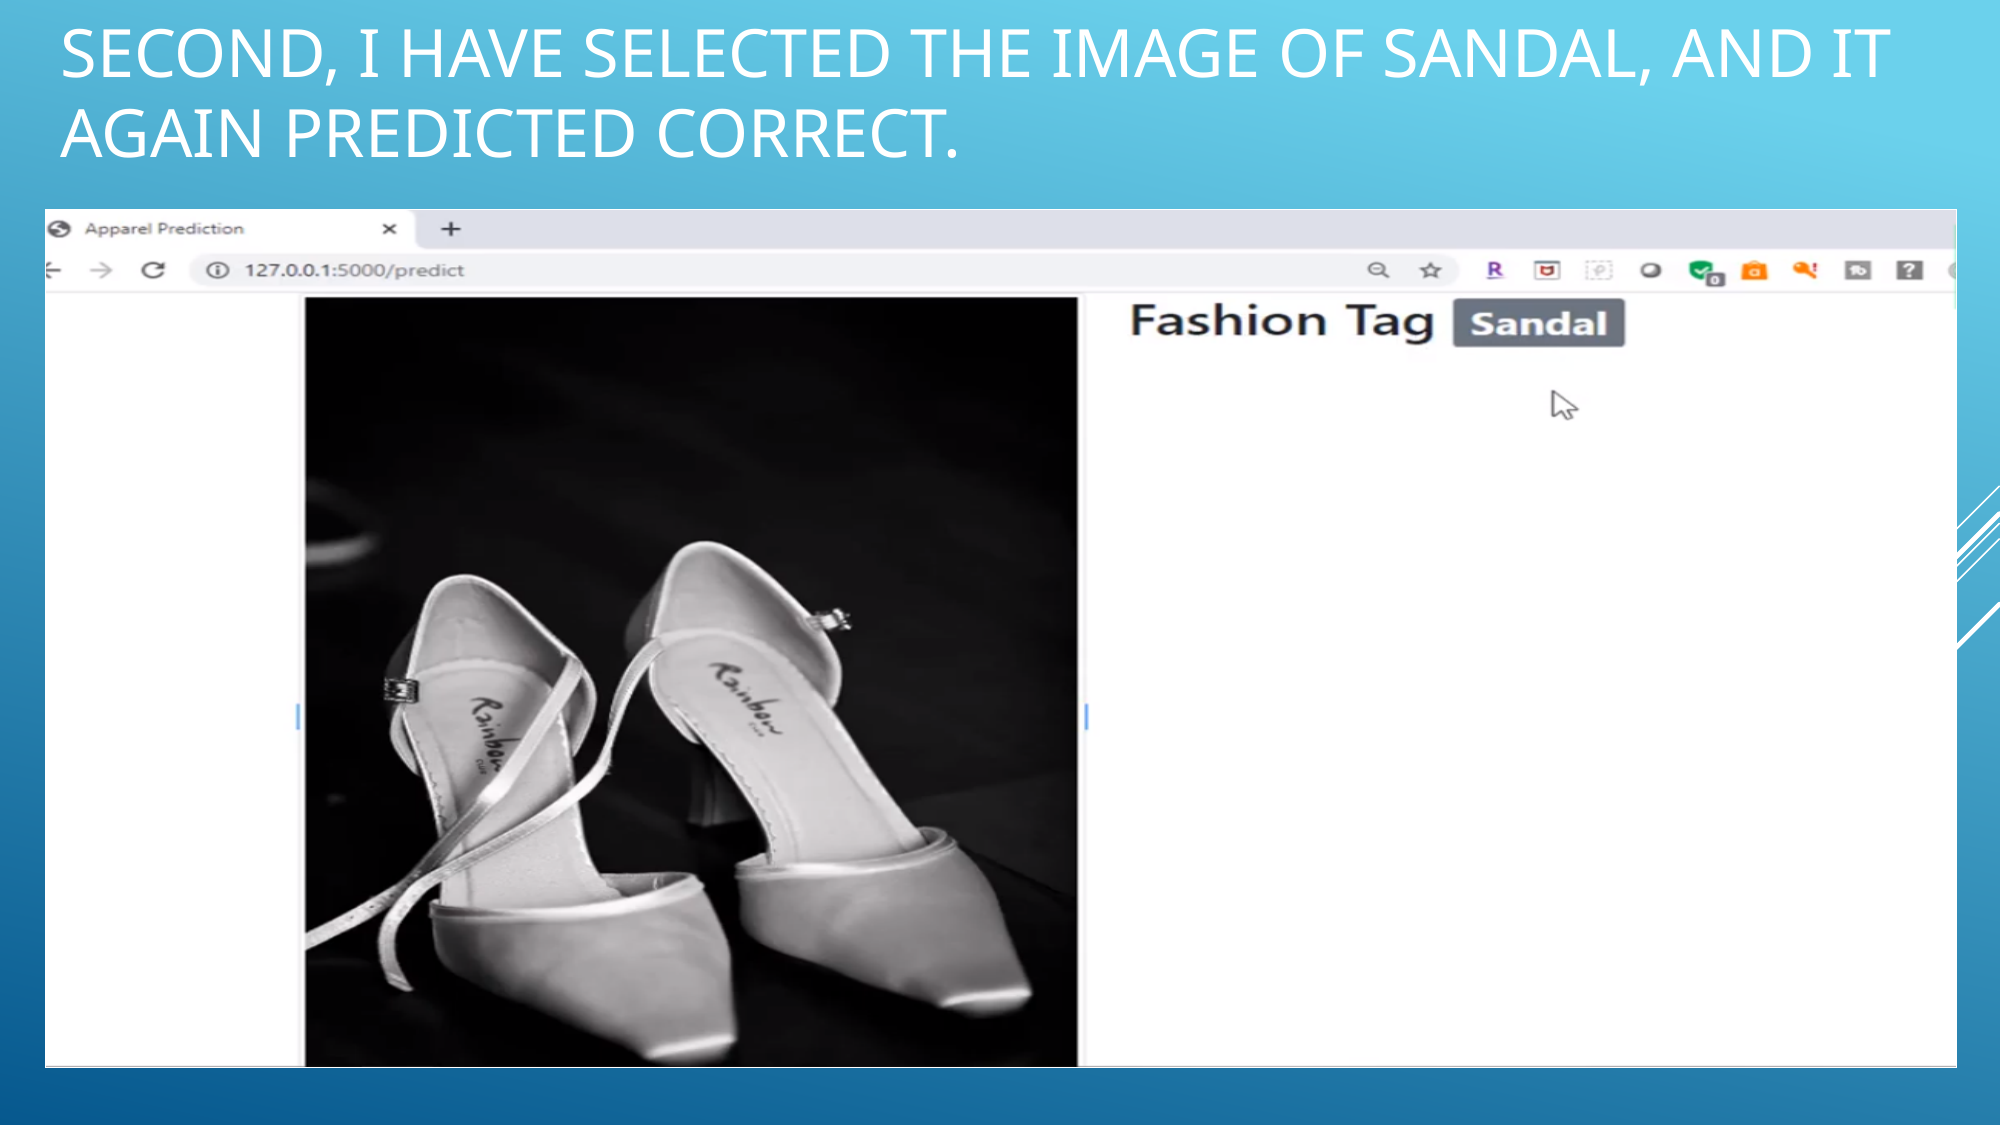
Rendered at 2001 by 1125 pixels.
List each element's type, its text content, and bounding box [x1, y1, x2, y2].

title Second, I have selected the image of sandal, and it again predicted correct. [45, 0, 1957, 182]
picture [45, 209, 1958, 1068]
